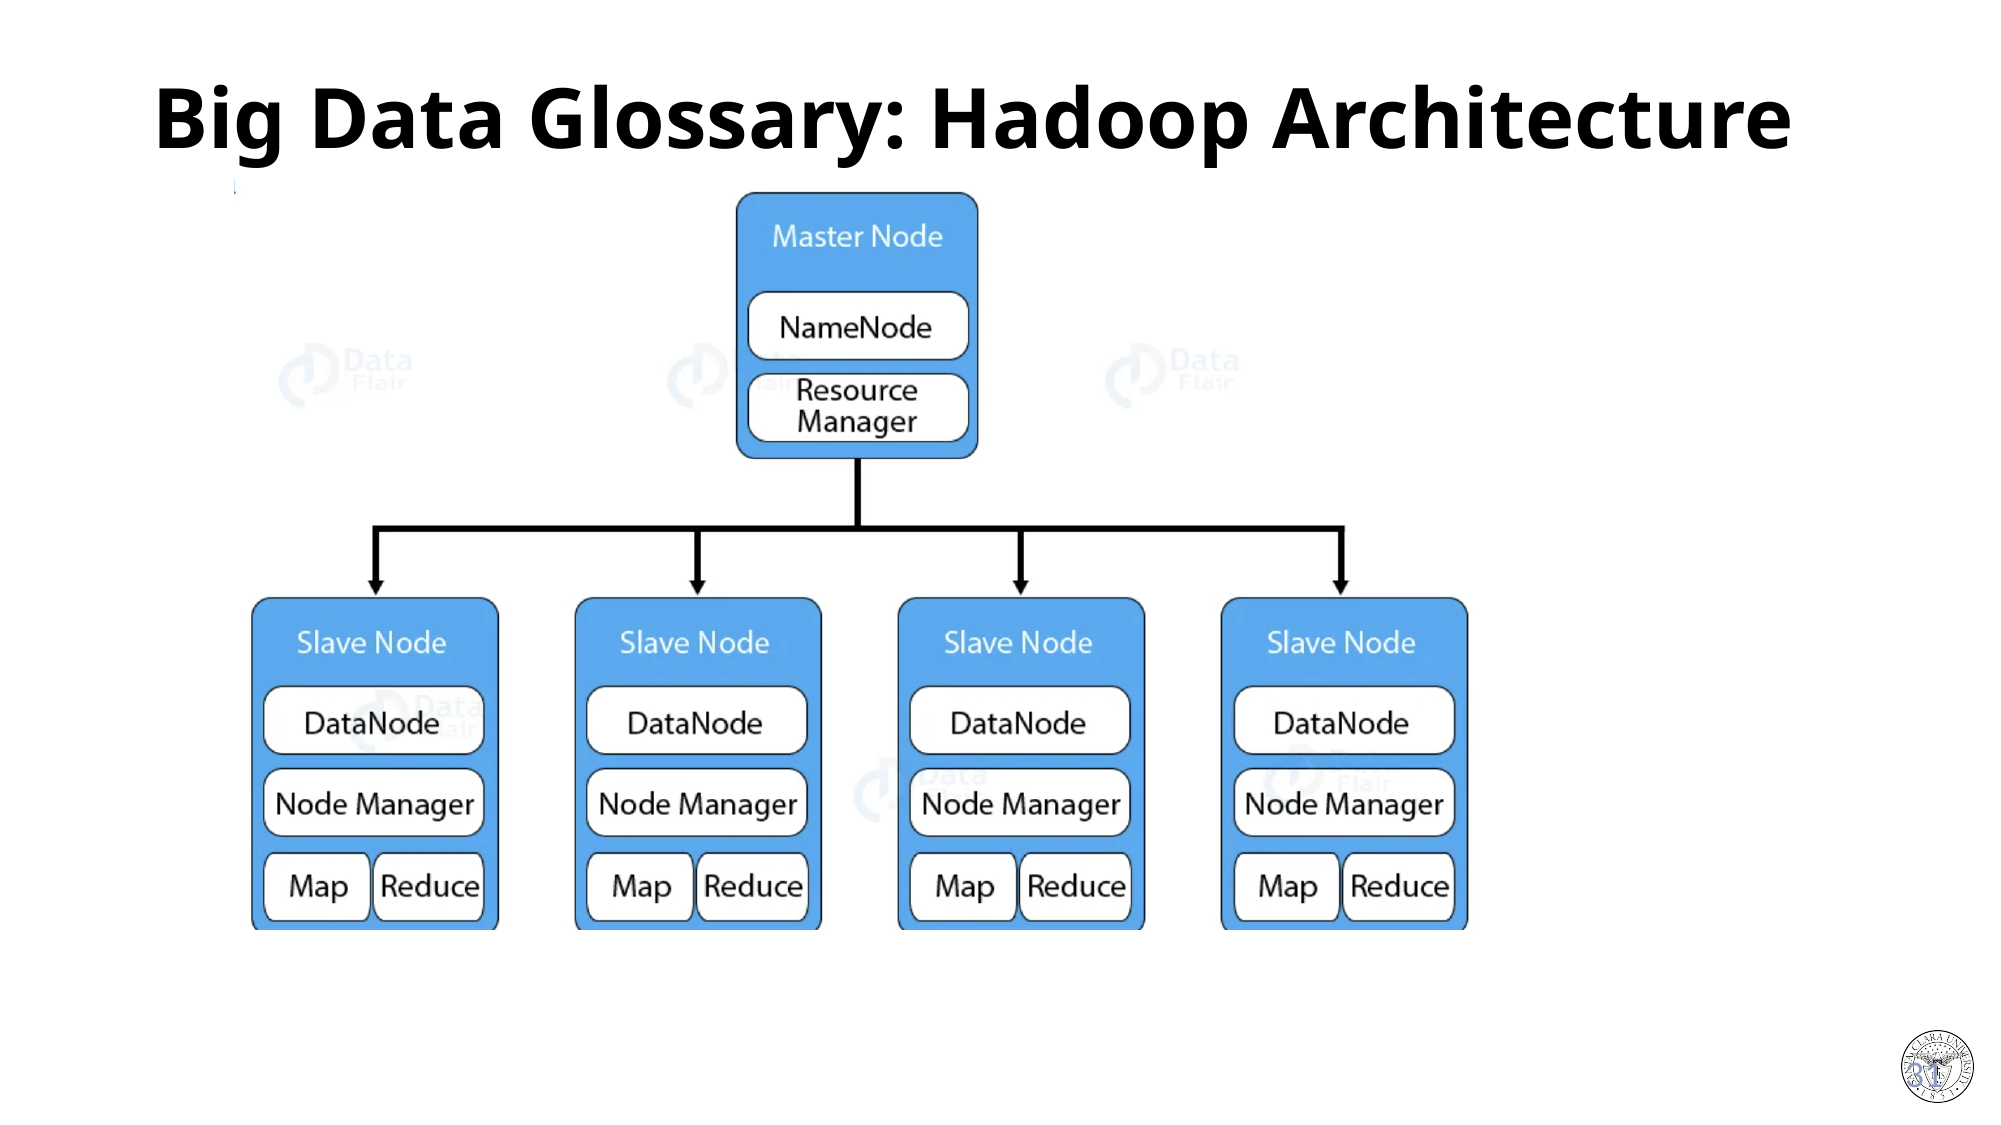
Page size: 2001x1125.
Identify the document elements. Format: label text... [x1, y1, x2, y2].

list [234, 174, 1531, 930]
picture [1901, 1030, 1974, 1042]
title Big Data Glossary: Hadoop Architecture [137, 59, 1863, 175]
slide_number 31 [1890, 1042, 2000, 1103]
